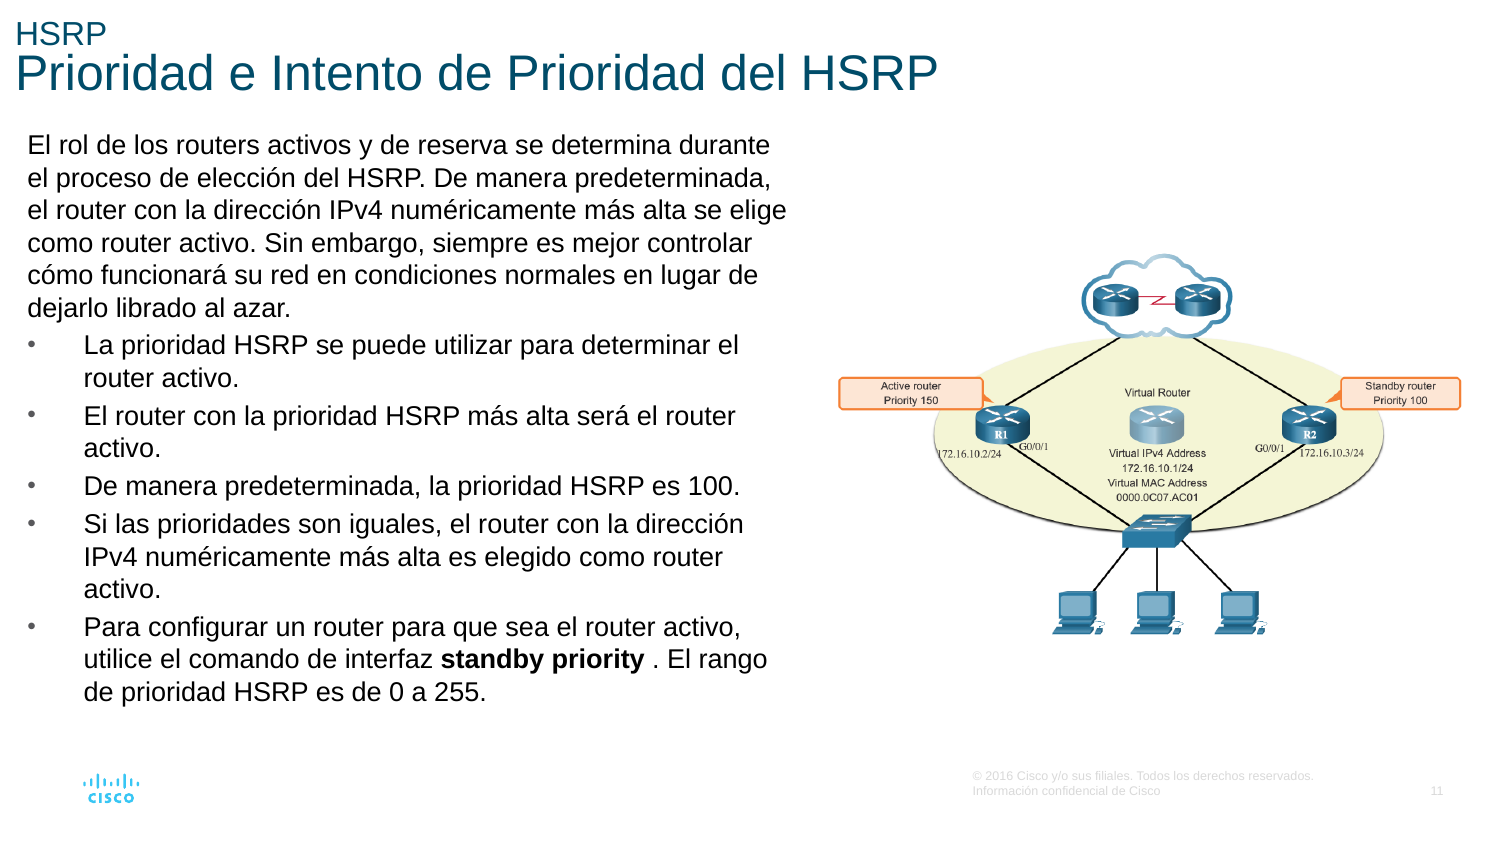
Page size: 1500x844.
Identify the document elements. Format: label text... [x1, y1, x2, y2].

title HSRP Prioridad e Intento de Prioridad del HSRP [0, 0, 1369, 121]
picture [835, 247, 1465, 645]
list El rol de los routers activos y de reserva se determina durante el proceso de elección del HSRP. De manera predeterminada, el router con la dirección IPv4 numéricamente más alta se elige como router activo. Sin embargo, siempre es mejor controlar cómo funcionará su red en condiciones normales en lugar de dejarlo librado al azar. La prioridad HSRP se puede utilizar para determinar el router activo. El router con la prioridad HSRP más alta será el router activo. De manera predeterminada, la prioridad HSRP es 100. Si las prioridades son iguales, el router con la dirección IPv4 numéricamente más alta es elegido como router activo. Para configurar un router para que sea el router activo, utilice el comando de interfaz standby priority . El rango de prioridad HSRP es de 0 a 255. [12, 120, 802, 730]
